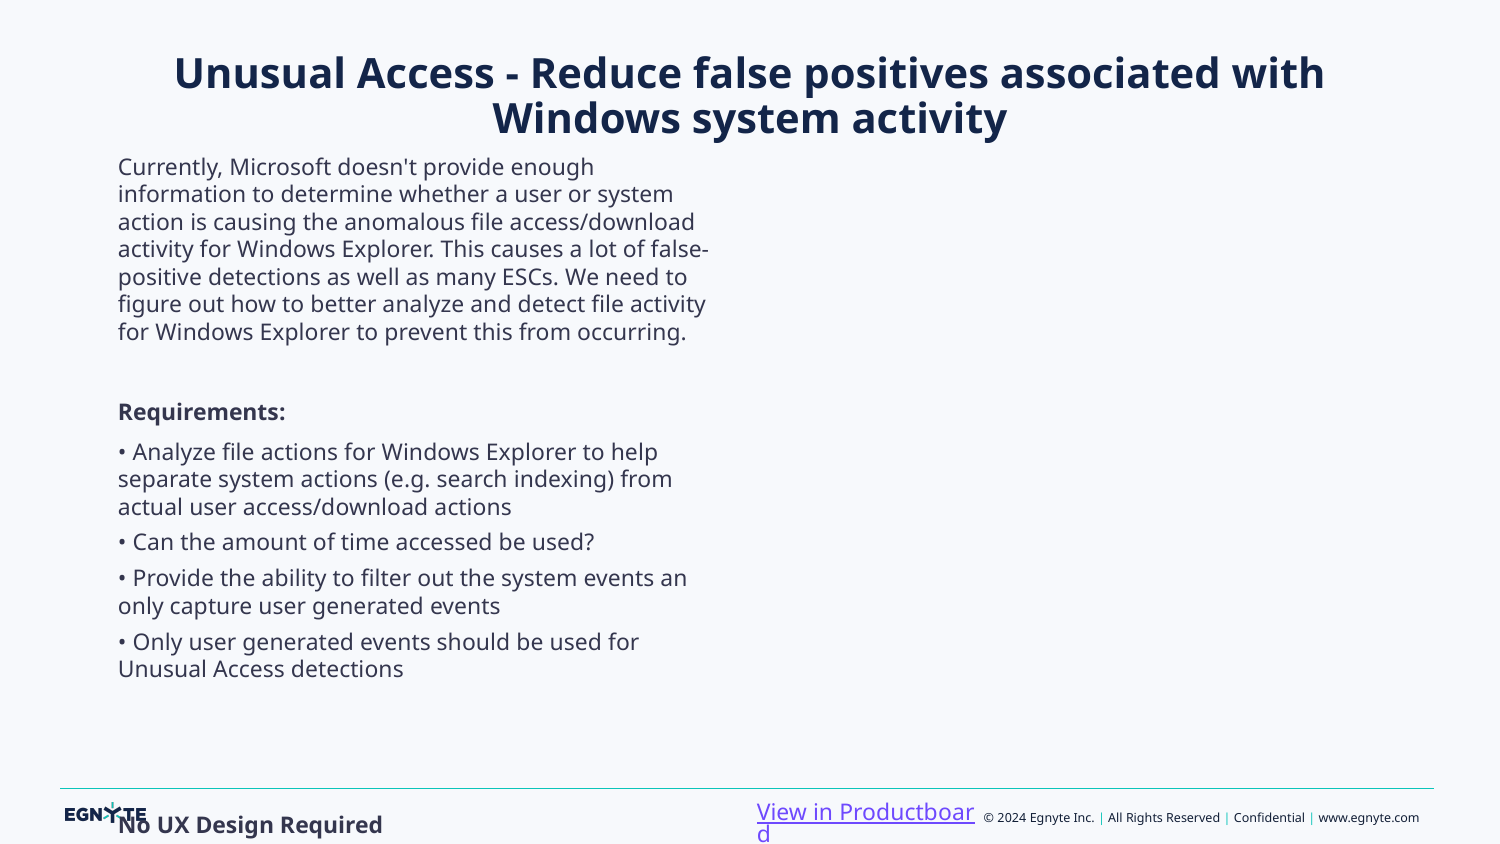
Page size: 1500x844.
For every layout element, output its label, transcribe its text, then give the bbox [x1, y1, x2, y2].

title Unusual Access - Reduce false positives associated with Windows system activity [103, 44, 1397, 106]
picture [65, 802, 146, 823]
list View in Productboard [742, 790, 997, 835]
picture [761, 119, 1397, 693]
list Currently, Microsoft doesn't provide enough information to determine whether a user or system action is causing the anomalous file access/download activity for Windows Explorer. This causes a lot of false-positive detections as well as many ESCs. We need to figure out how to better analyze and detect file activity for Windows Explorer to prevent this from occurring. Requirements: • Analyze file actions for Windows Explorer to help separate system actions (e.g. search indexing) from actual user access/download actions • Can the amount of time accessed be used? • Provide the ability to filter out the system events an only capture user generated events • Only user generated events should be used for Unusual Access detections No UX Design Required [103, 117, 741, 693]
